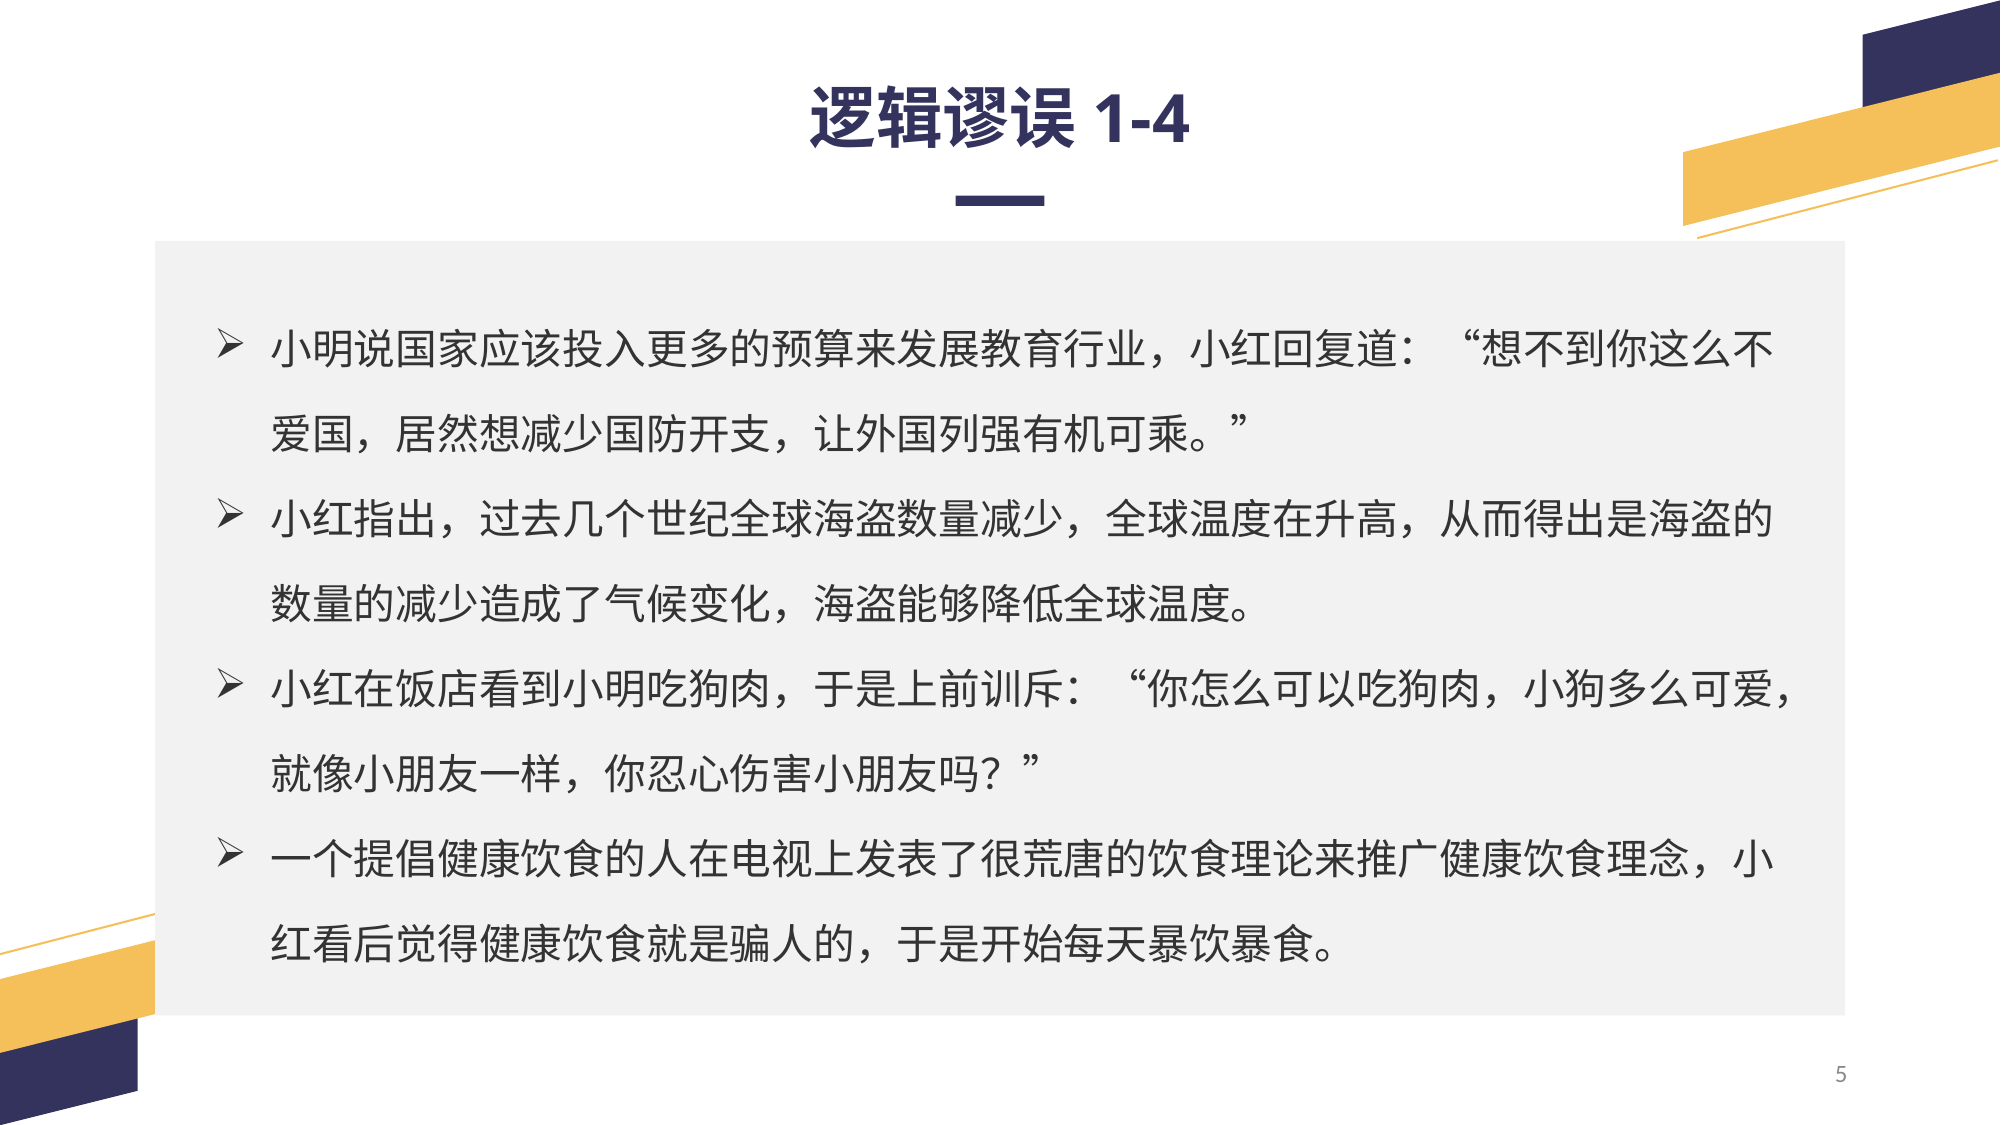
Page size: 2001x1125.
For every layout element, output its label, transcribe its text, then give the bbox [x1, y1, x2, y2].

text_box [0, 855, 379, 955]
text_box [1681, 71, 2000, 228]
text_box 小明说国家应该投入更多的预算来发展教育行业，小红回复道：“想不到你这么不爱国，居然想减少国防开支，让外国列强有机可乘。” 小红指出，过去几个世纪全球海盗数量减少，全球温度在升高，从而得出是海盗的数量的减少造成了气候变化，海盗能够降低全球温度。 小红在饭店看到小明吃狗肉，于是上前训斥：“你怎么可以吃狗肉，小狗多么可爱，就像小朋友一样，你忍心伤害小朋友吗？” 一个提倡健康饮食的人在电视上发表了很荒唐的饮食理论来推广健康饮食理念，小红看后觉得健康饮食就是骗人的，于是开始每天暴饮暴食。 [154, 240, 1846, 1016]
text_box 逻辑谬误1-4 [794, 68, 1206, 164]
slide_number 5 [1412, 1042, 1863, 1103]
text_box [1696, 159, 1999, 239]
text_box [954, 195, 1045, 207]
text_box [1861, 0, 2000, 106]
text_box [0, 955, 332, 1108]
